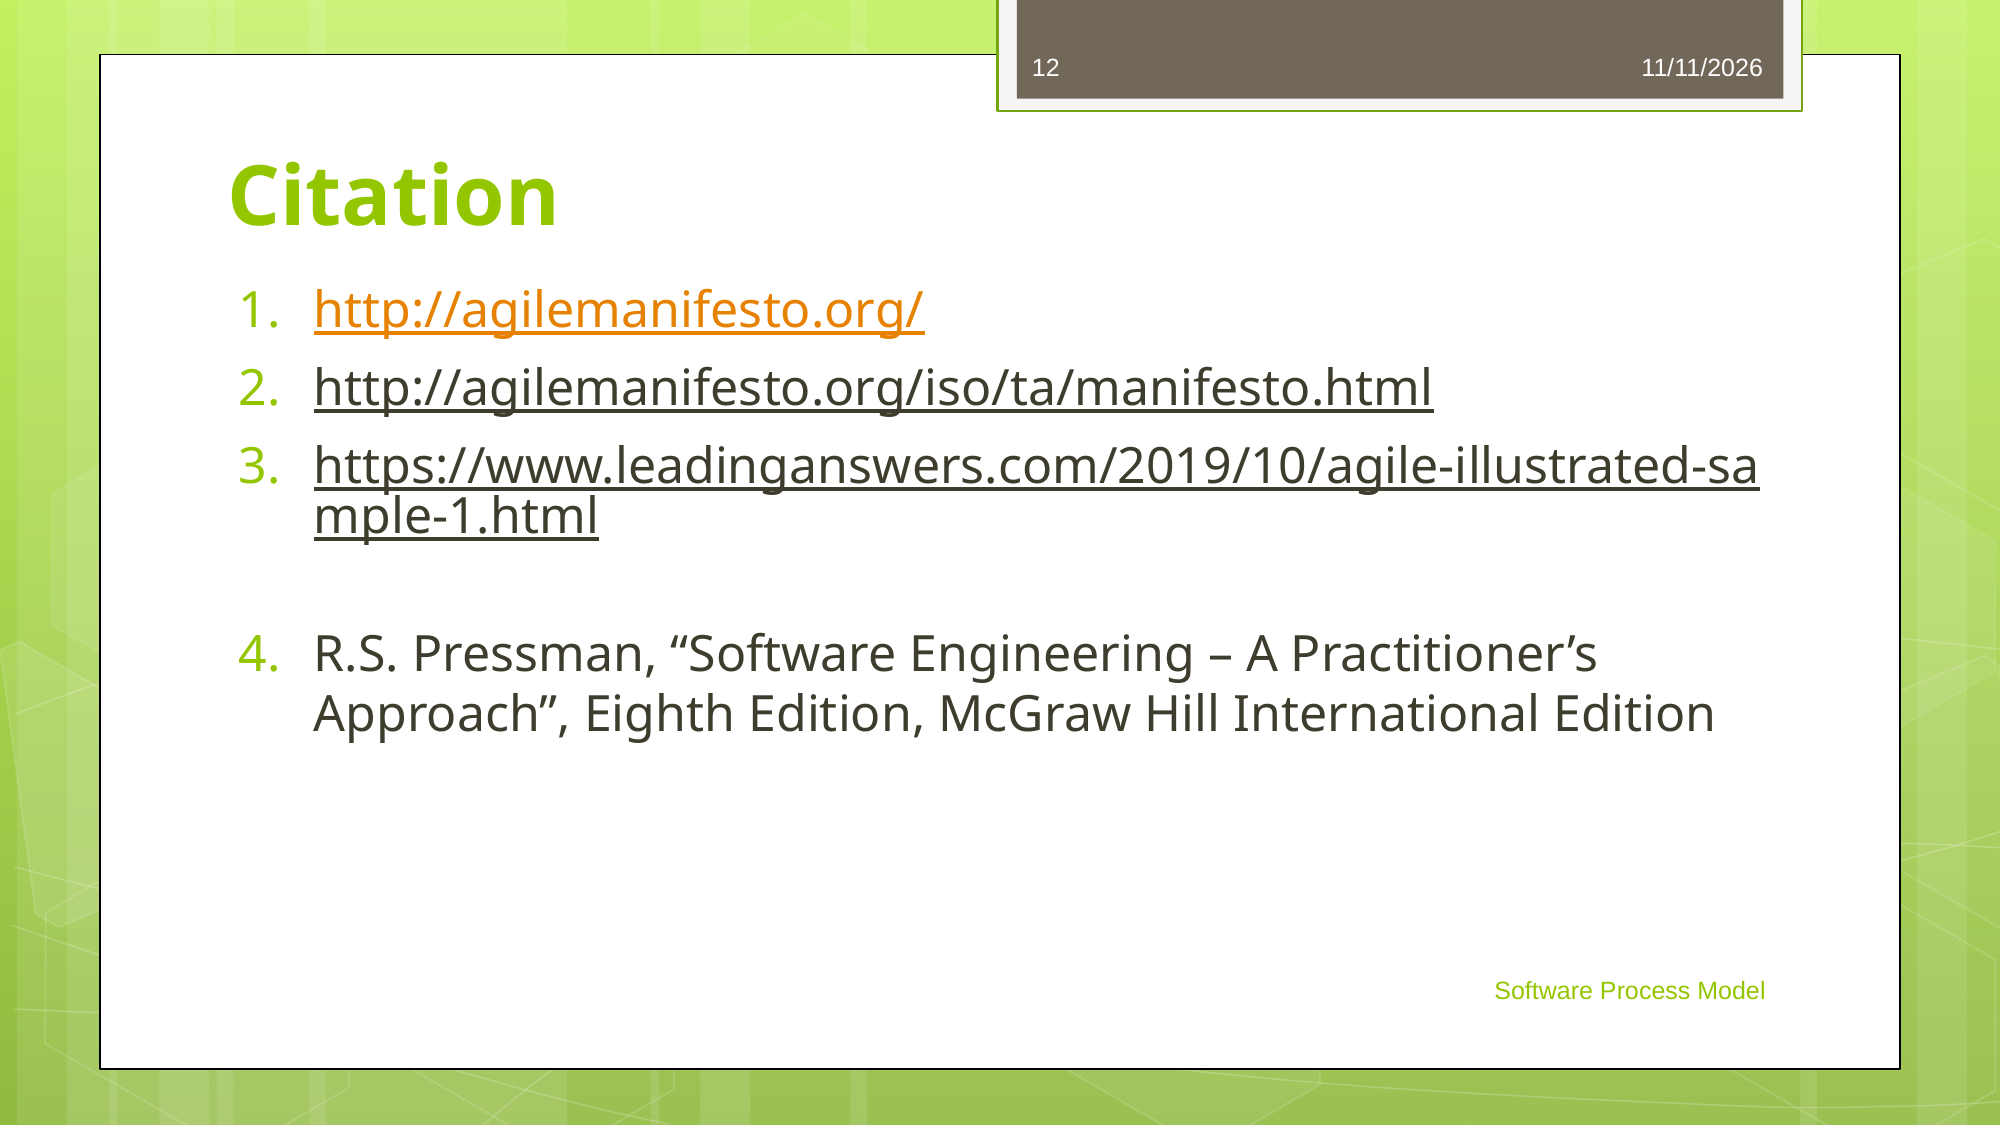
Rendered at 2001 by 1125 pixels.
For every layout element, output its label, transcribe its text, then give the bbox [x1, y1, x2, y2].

title Citation [212, 117, 1574, 250]
slide_number 12 [1016, 36, 1309, 97]
footer Software Process Model [1015, 960, 1782, 1020]
list http://agilemanifesto.org/ http://agilemanifesto.org/iso/ta/manifesto.html https://www.leadinganswers.com/2019/10/agile-illustrated-sample-1.html R.S. Pressman, “Software Engineering – A Practitioner’s Approach”, Eighth Edition, McGraw Hill International Edition [212, 269, 1813, 957]
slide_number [1311, 36, 1779, 97]
